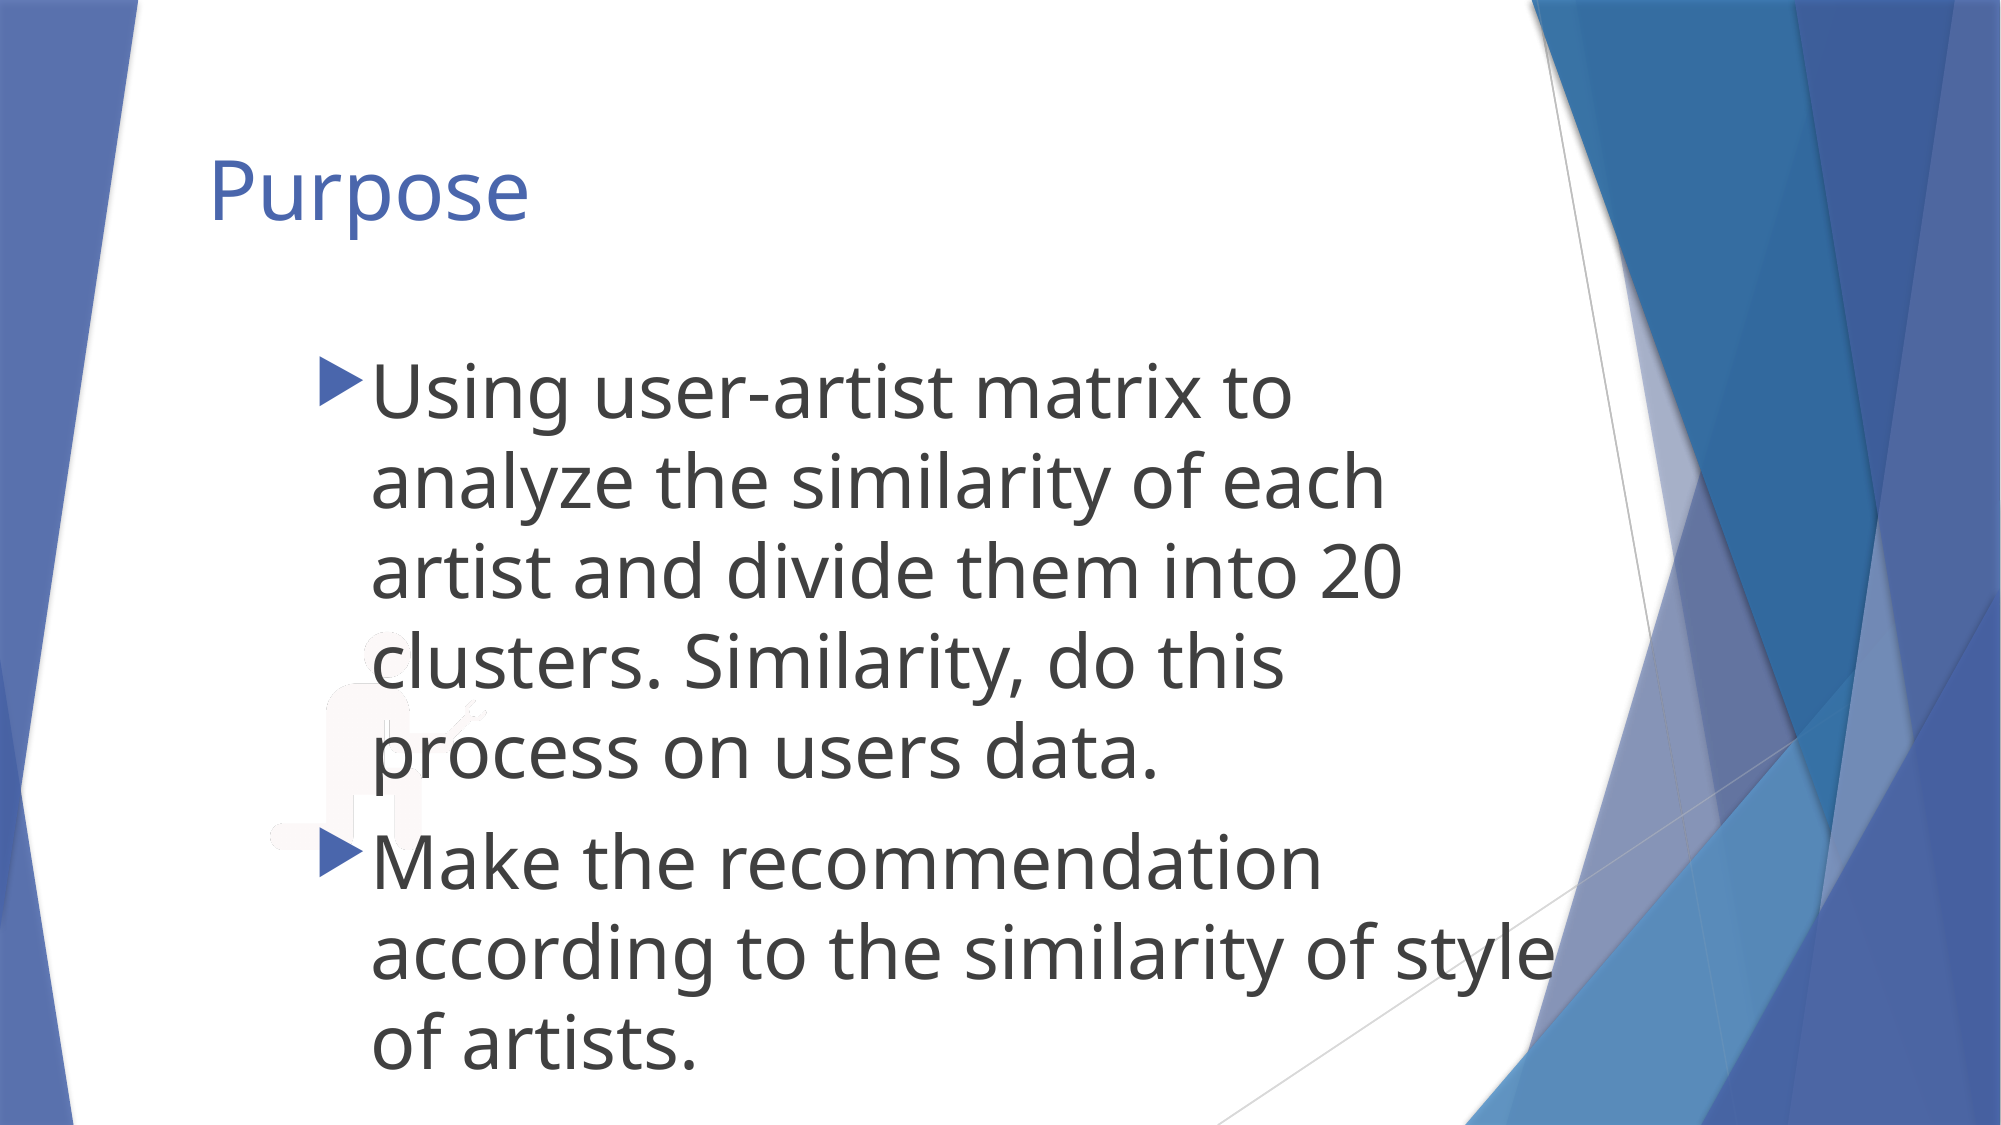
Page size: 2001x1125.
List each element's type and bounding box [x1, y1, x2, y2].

text_box [0, 0, 2000, 1125]
picture [210, 627, 548, 858]
